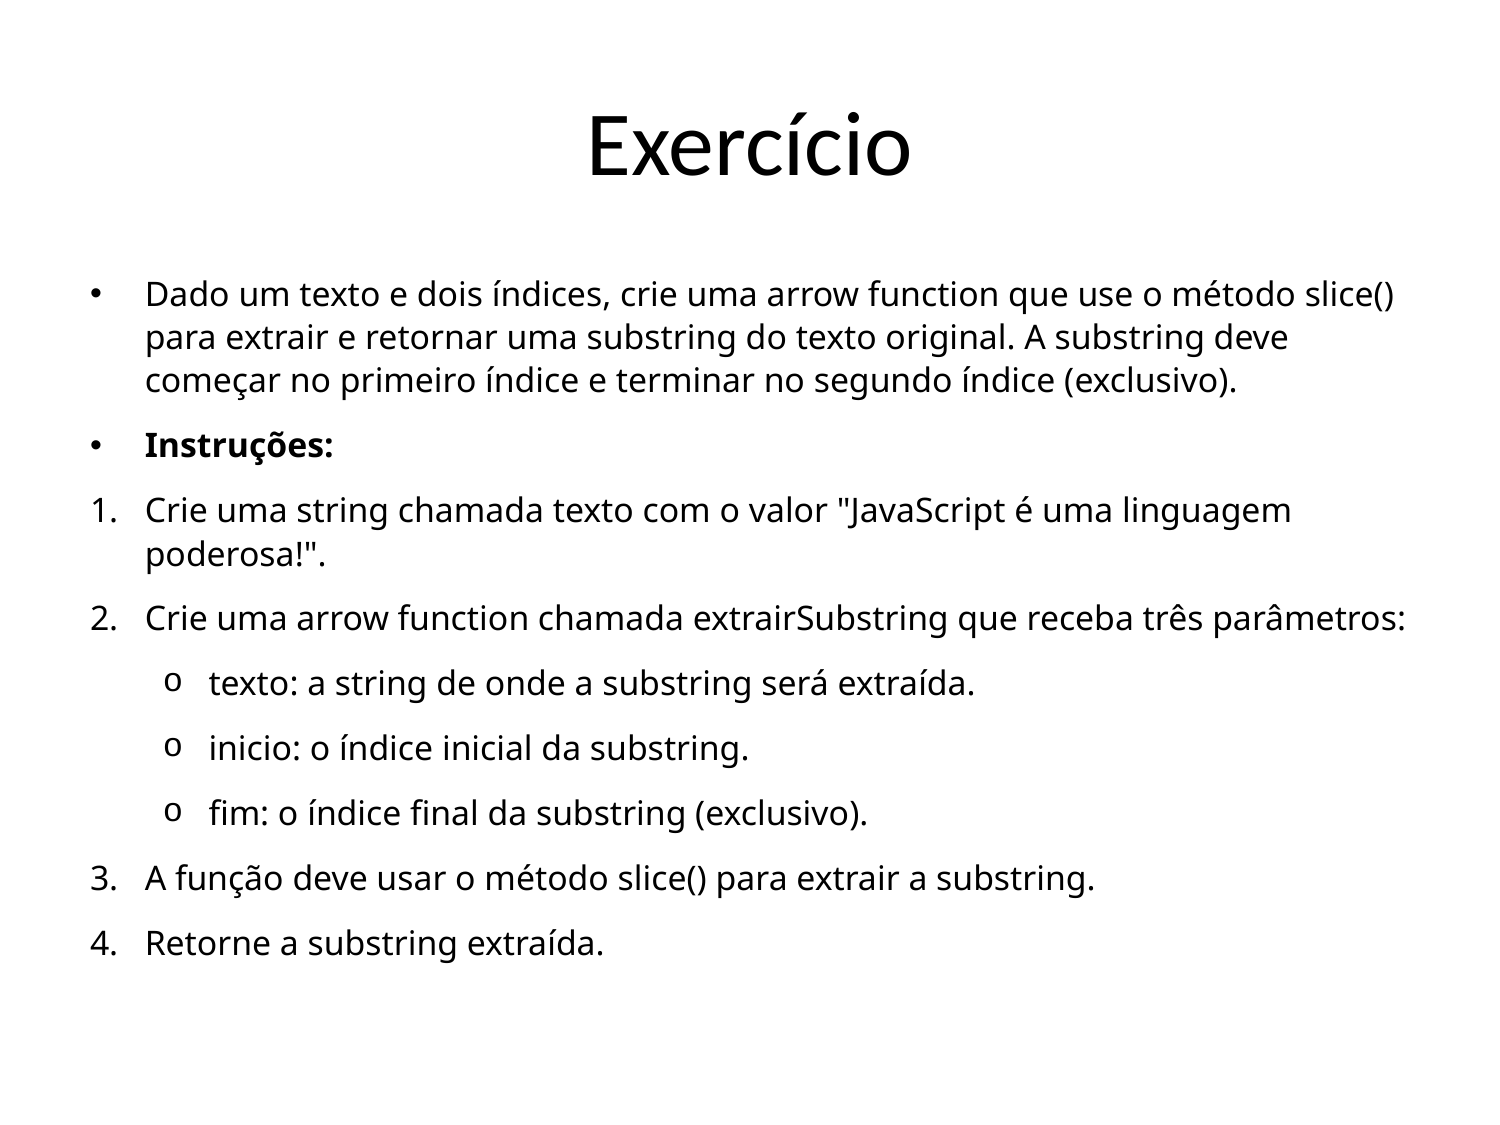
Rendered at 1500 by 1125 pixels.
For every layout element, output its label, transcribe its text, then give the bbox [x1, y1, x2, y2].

title Exercício [75, 45, 1425, 233]
list Dado um texto e dois índices, crie uma arrow function que use o método slice() para extrair e retornar uma substring do texto original. A substring deve começar no primeiro índice e terminar no segundo índice (exclusivo). Instruções: Crie uma string chamada texto com o valor "JavaScript é uma linguagem poderosa!". Crie uma arrow function chamada extrairSubstring que receba três parâmetros: texto: a string de onde a substring será extraída. inicio: o índice inicial da substring. fim: o índice final da substring (exclusivo). A função deve usar o método slice() para extrair a substring. Retorne a substring extraída. [75, 262, 1425, 1005]
